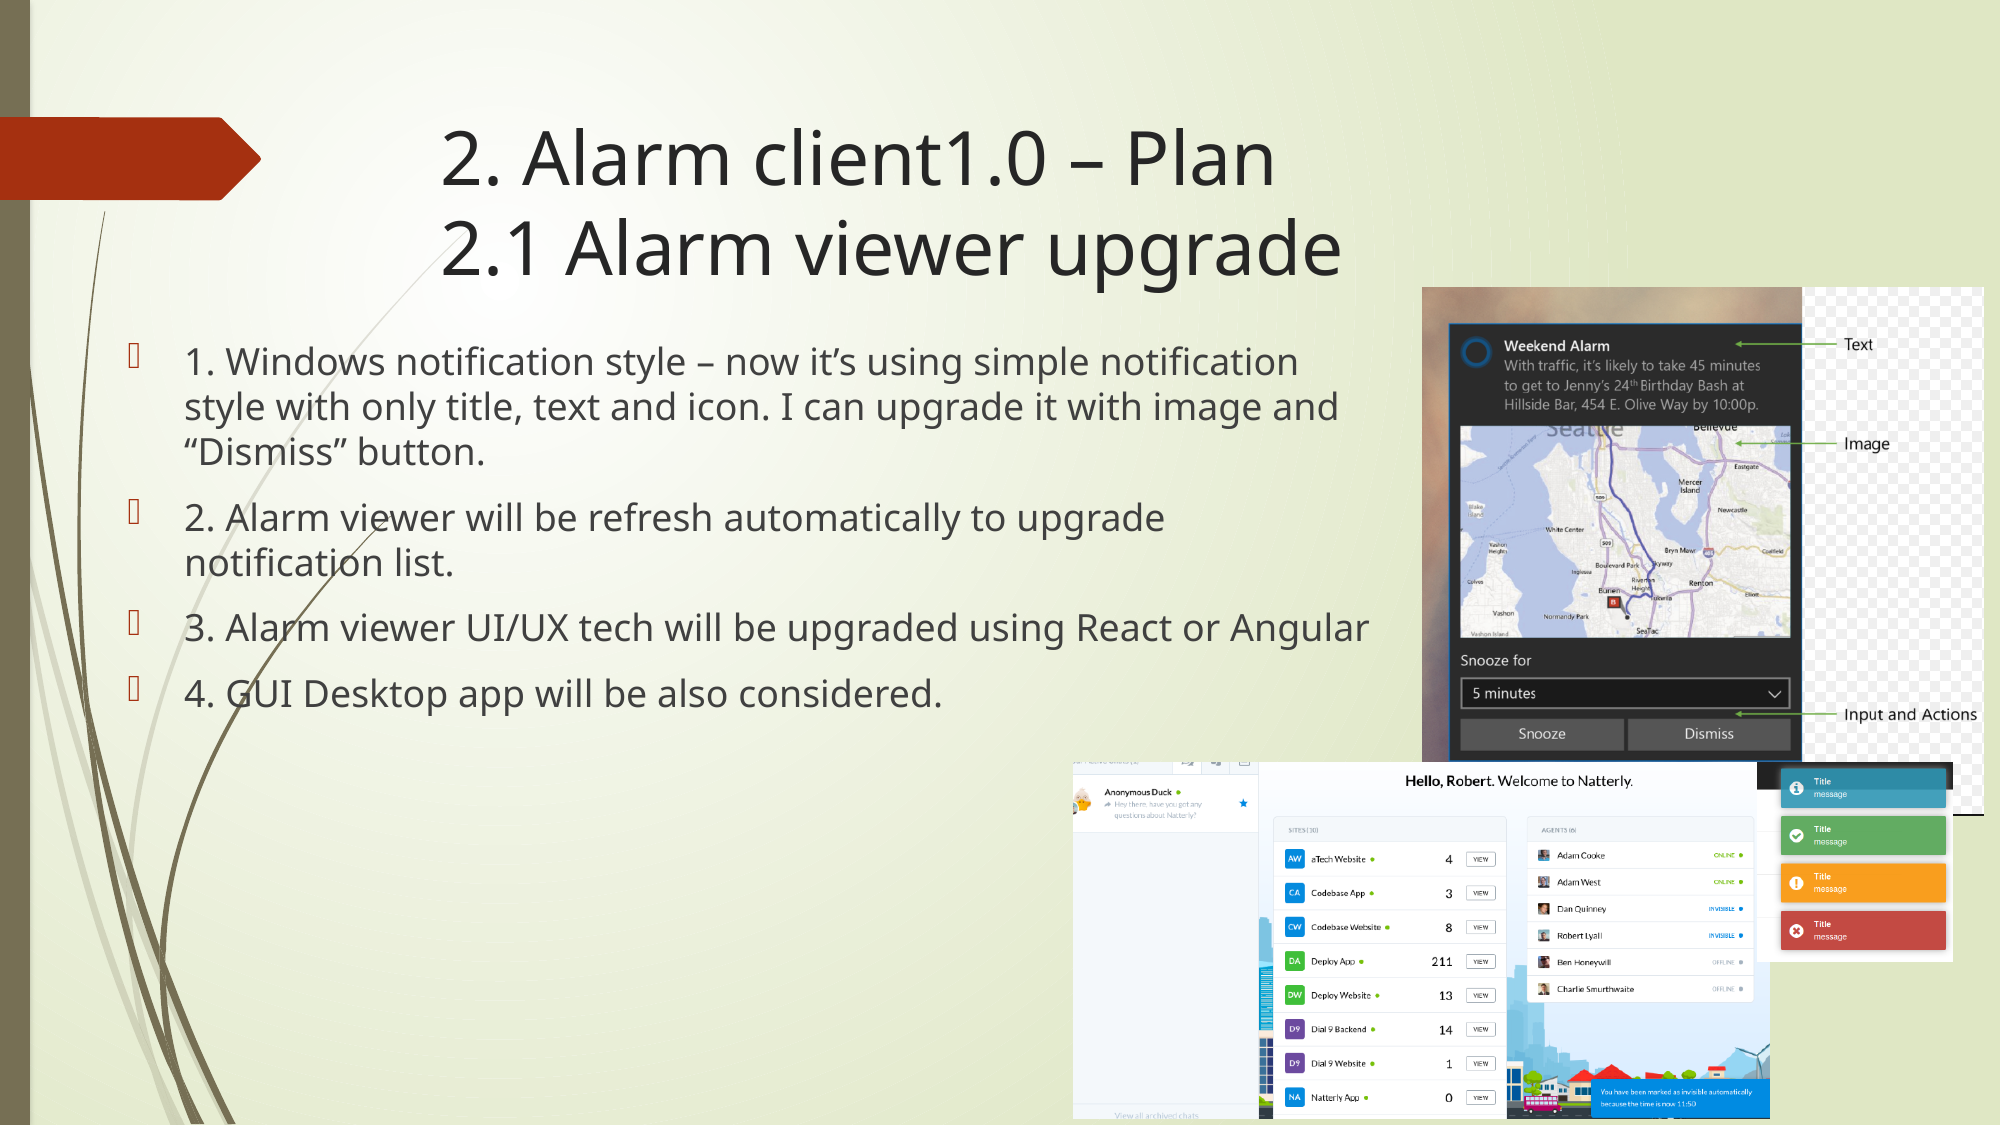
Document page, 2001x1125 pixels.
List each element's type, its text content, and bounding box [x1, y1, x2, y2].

picture [1073, 287, 1984, 1119]
list 1. Windows notification style – now it’s using simple notification style with only title, text and icon. I can upgrade it with image and “Dismiss” button. 2. Alarm viewer will be refresh automatically to upgrade notification list. 3. Alarm viewer UI/UX tech will be upgraded using React or Angular 4. GUI Desktop app will be also considered. [112, 330, 1389, 950]
title 2. Alarm client1.0 – Plan 2.1 Alarm viewer upgrade [425, 102, 1888, 313]
